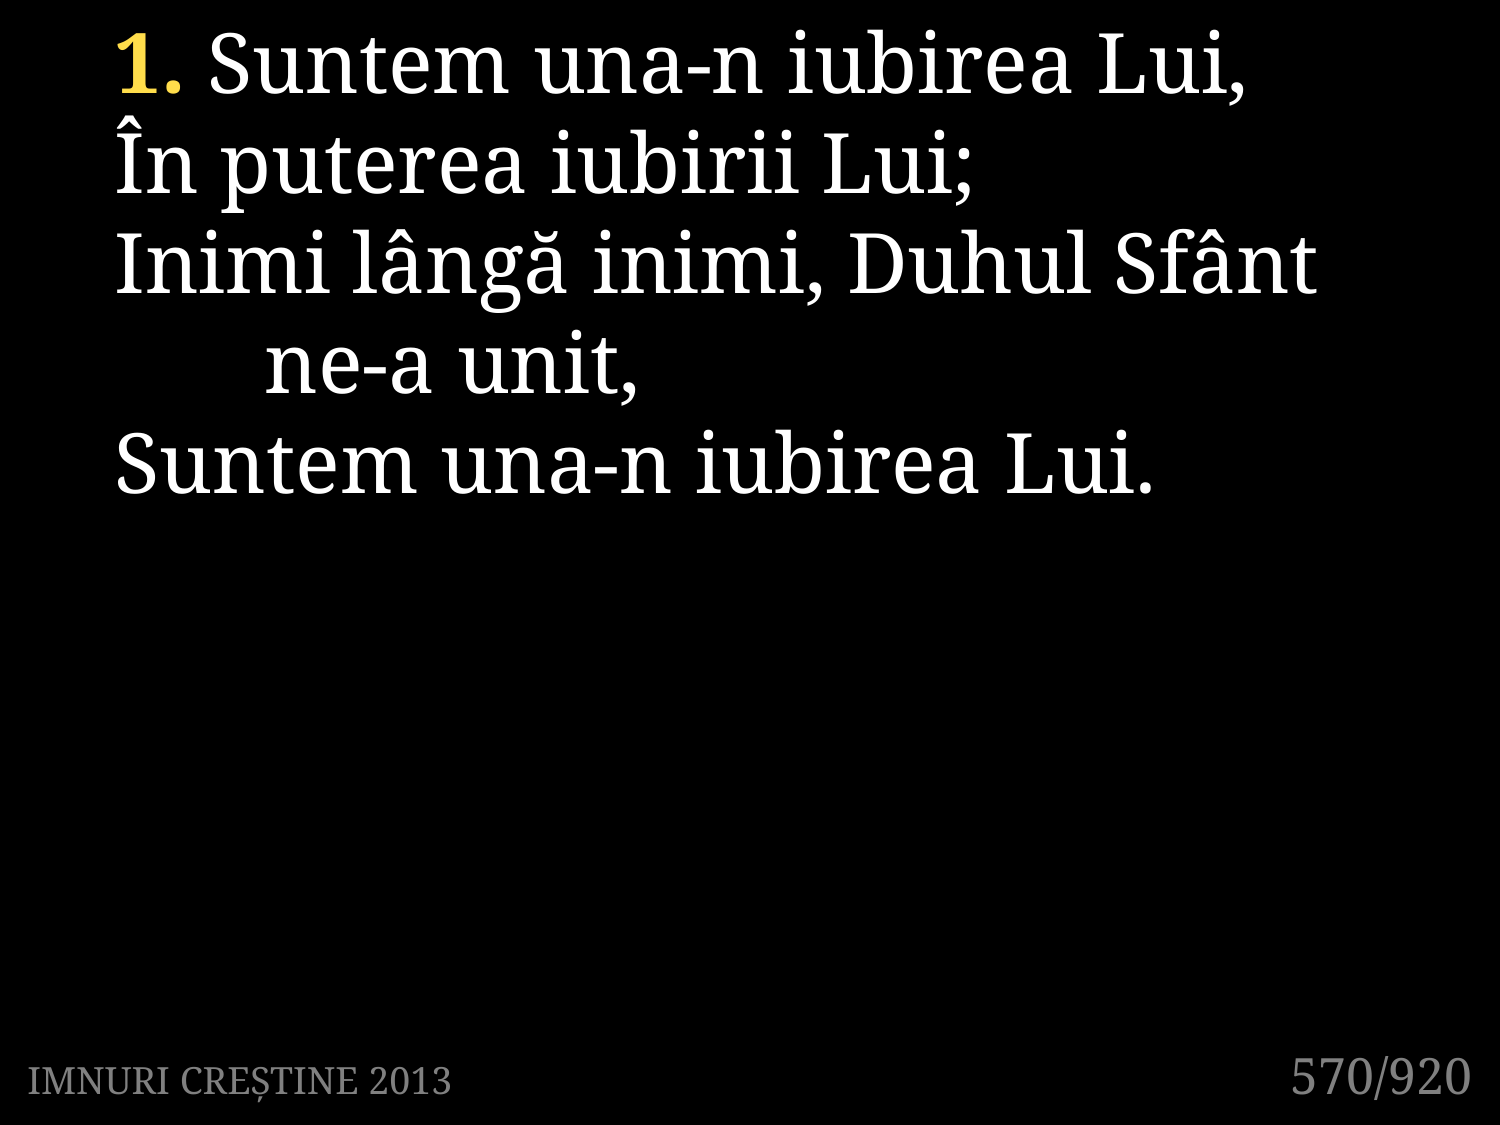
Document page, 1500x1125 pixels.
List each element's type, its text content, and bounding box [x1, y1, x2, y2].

text_box IMNURI CREȘTINE 2013 [12, 1049, 637, 1110]
text_box 570/920 [637, 1037, 1488, 1113]
text_box 1. Suntem una-n iubirea Lui, În puterea iubirii Lui; Inimi lângă inimi, Duhul Sfânt ne-a unit, Suntem una-n iubirea Lui. [99, 2, 1500, 518]
